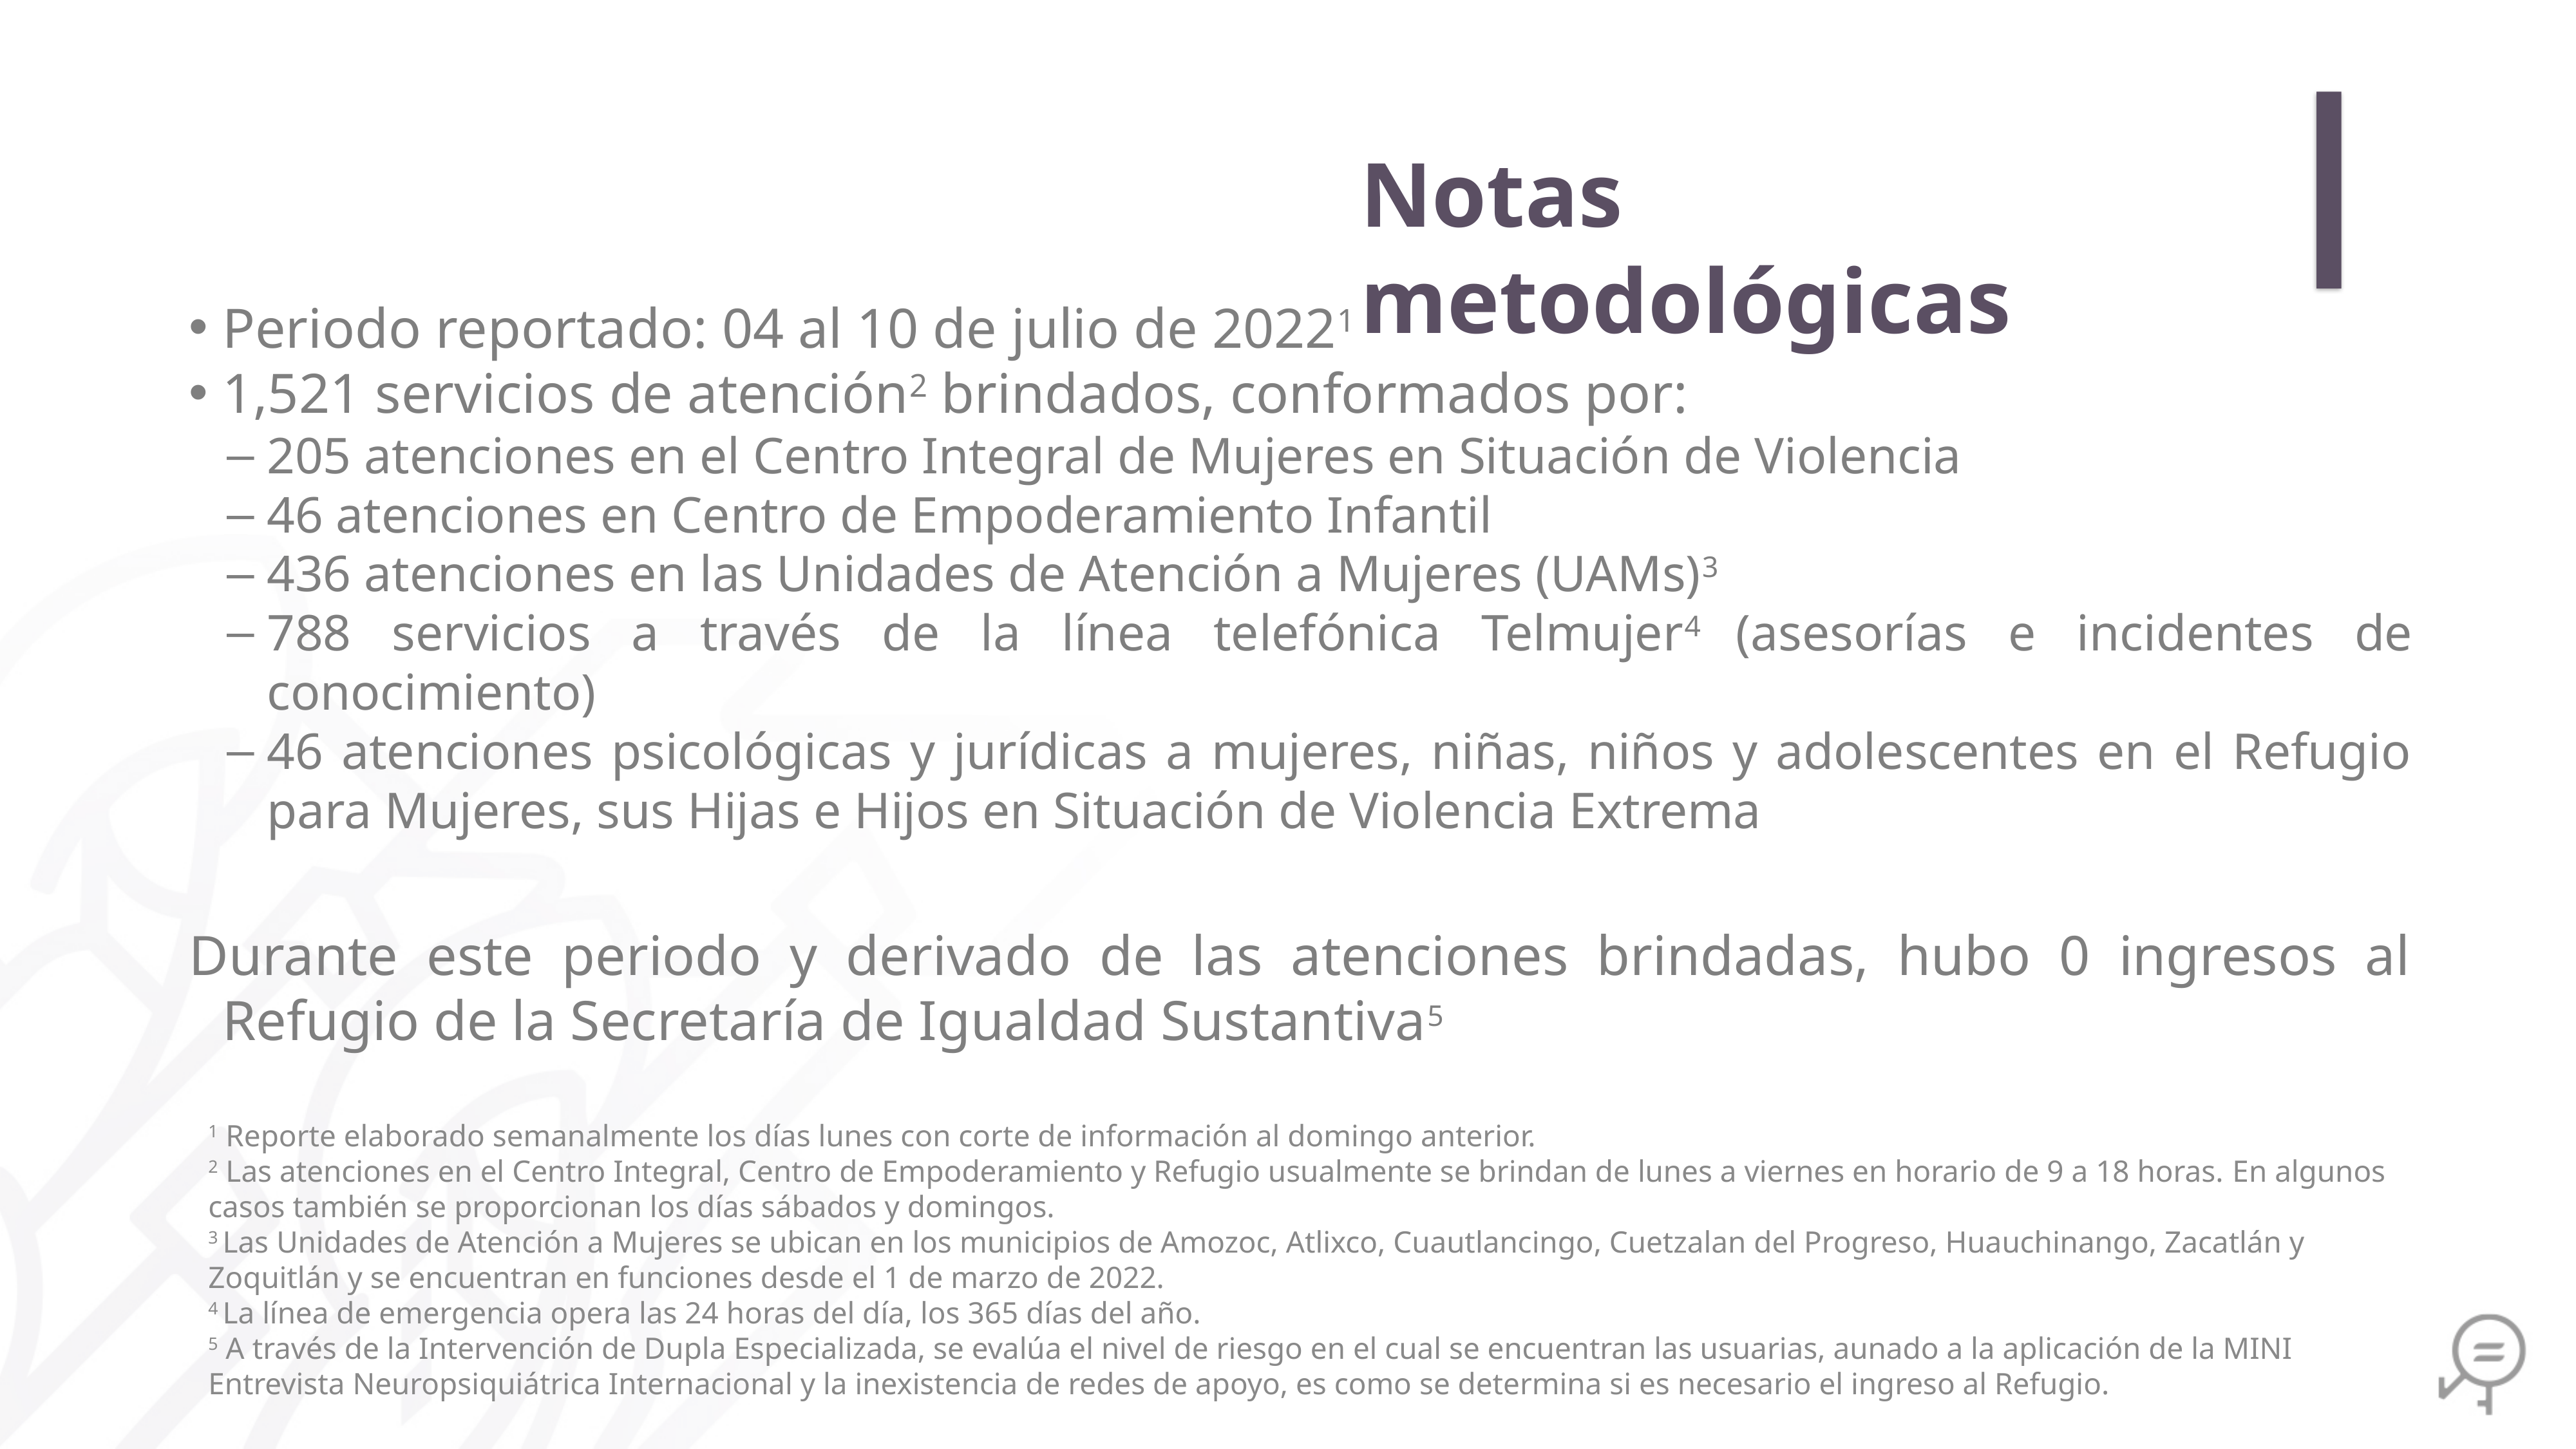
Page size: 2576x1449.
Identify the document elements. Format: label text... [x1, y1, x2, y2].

text_box Notas metodológicas [1341, 129, 2264, 251]
list Periodo reportado: 04 al 10 de julio de 20221 1,521 servicios de atención2 brindados, conformados por: 205 atenciones en el Centro Integral de Mujeres en Situación de Violencia 46 atenciones en Centro de Empoderamiento Infantil 436 atenciones en las Unidades de Atención a Mujeres (UAMs)3 788 servicios a través de la línea telefónica Telmujer4 (asesorías e incidentes de conocimiento) 46 atenciones psicológicas y jurídicas a mujeres, niñas, niños y adolescentes en el Refugio para Mujeres, sus Hijas e Hijos en Situación de Violencia Extrema Durante este periodo y derivado de las atenciones brindadas, hubo 0 ingresos al Refugio de la Secretaría de Igualdad Sustantiva5 [178, 288, 2424, 1063]
text_box [2316, 91, 2342, 288]
text_box 1 Reporte elaborado semanalmente los días lunes con corte de información al domingo anterior. 2 Las atenciones en el Centro Integral, Centro de Empoderamiento y Refugio usualmente se brindan de lunes a viernes en horario de 9 a 18 horas. En algunos casos también se proporcionan los días sábados y domingos. 3 Las Unidades de Atención a Mujeres se ubican en los municipios de Amozoc, Atlixco, Cuautlancingo, Cuetzalan del Progreso, Huauchinango, Zacatlán y Zoquitlán y se encuentran en funciones desde el 1 de marzo de 2022. 4 La línea de emergencia opera las 24 horas del día, los 365 días del año. 5 A través de la Intervención de Dupla Especializada, se evalúa el nivel de riesgo en el cual se encuentran las usuarias, aunado a la aplicación de la MINI Entrevista Neuropsiquiátrica Internacional y la inexistencia de redes de apoyo, es como se determina si es necesario el ingreso al Refugio. [198, 1126, 2424, 1392]
